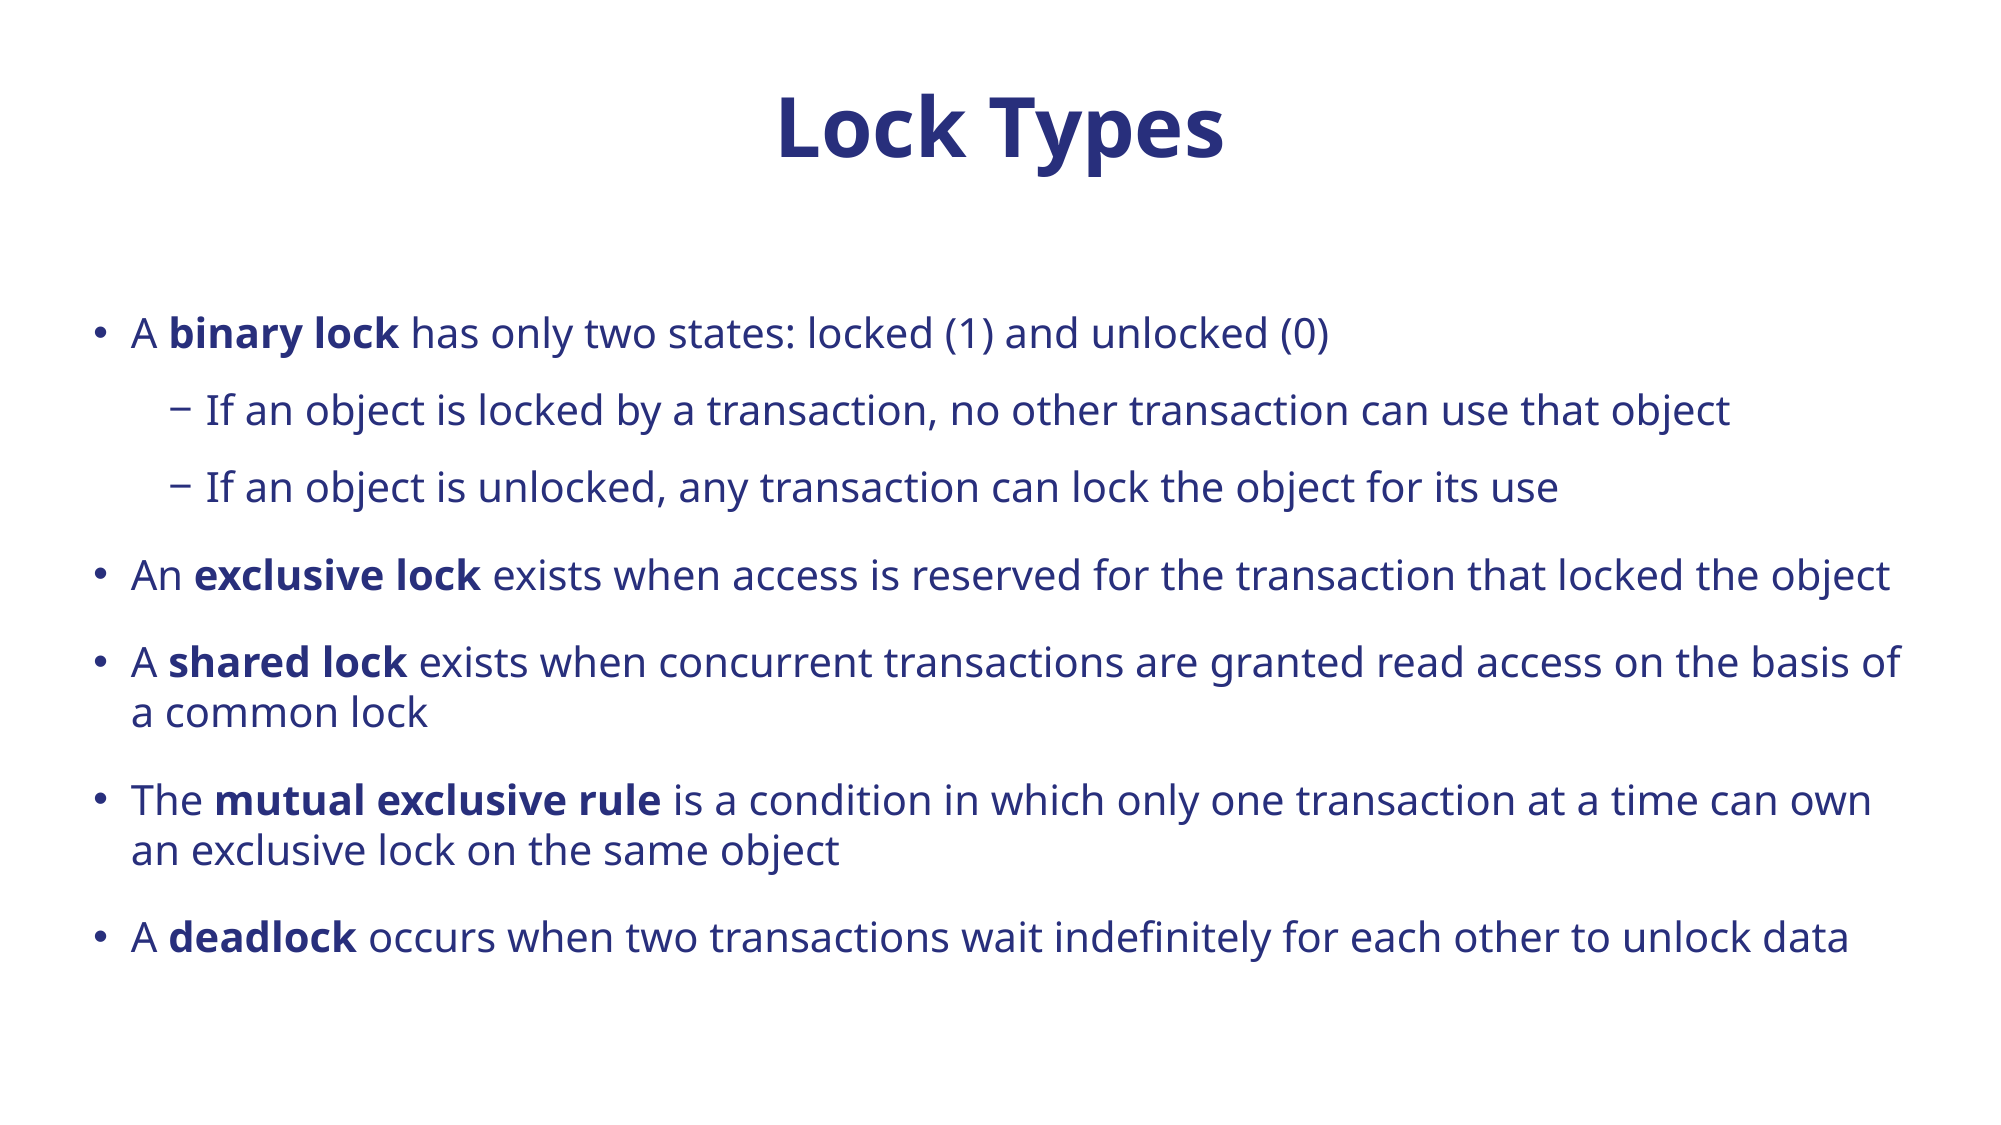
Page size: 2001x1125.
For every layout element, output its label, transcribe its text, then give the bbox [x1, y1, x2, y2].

title Lock Types [78, 77, 1923, 278]
list A binary lock has only two states: locked (1) and unlocked (0) If an object is locked by a transaction, no other transaction can use that object If an object is unlocked, any transaction can lock the object for its use An exclusive lock exists when access is reserved for the transaction that locked the object A shared lock exists when concurrent transactions are granted read access on the basis of a common lock The mutual exclusive rule is a condition in which only one transaction at a time can own an exclusive lock on the same object A deadlock occurs when two transactions wait indefinitely for each other to unlock data [78, 299, 1923, 1014]
